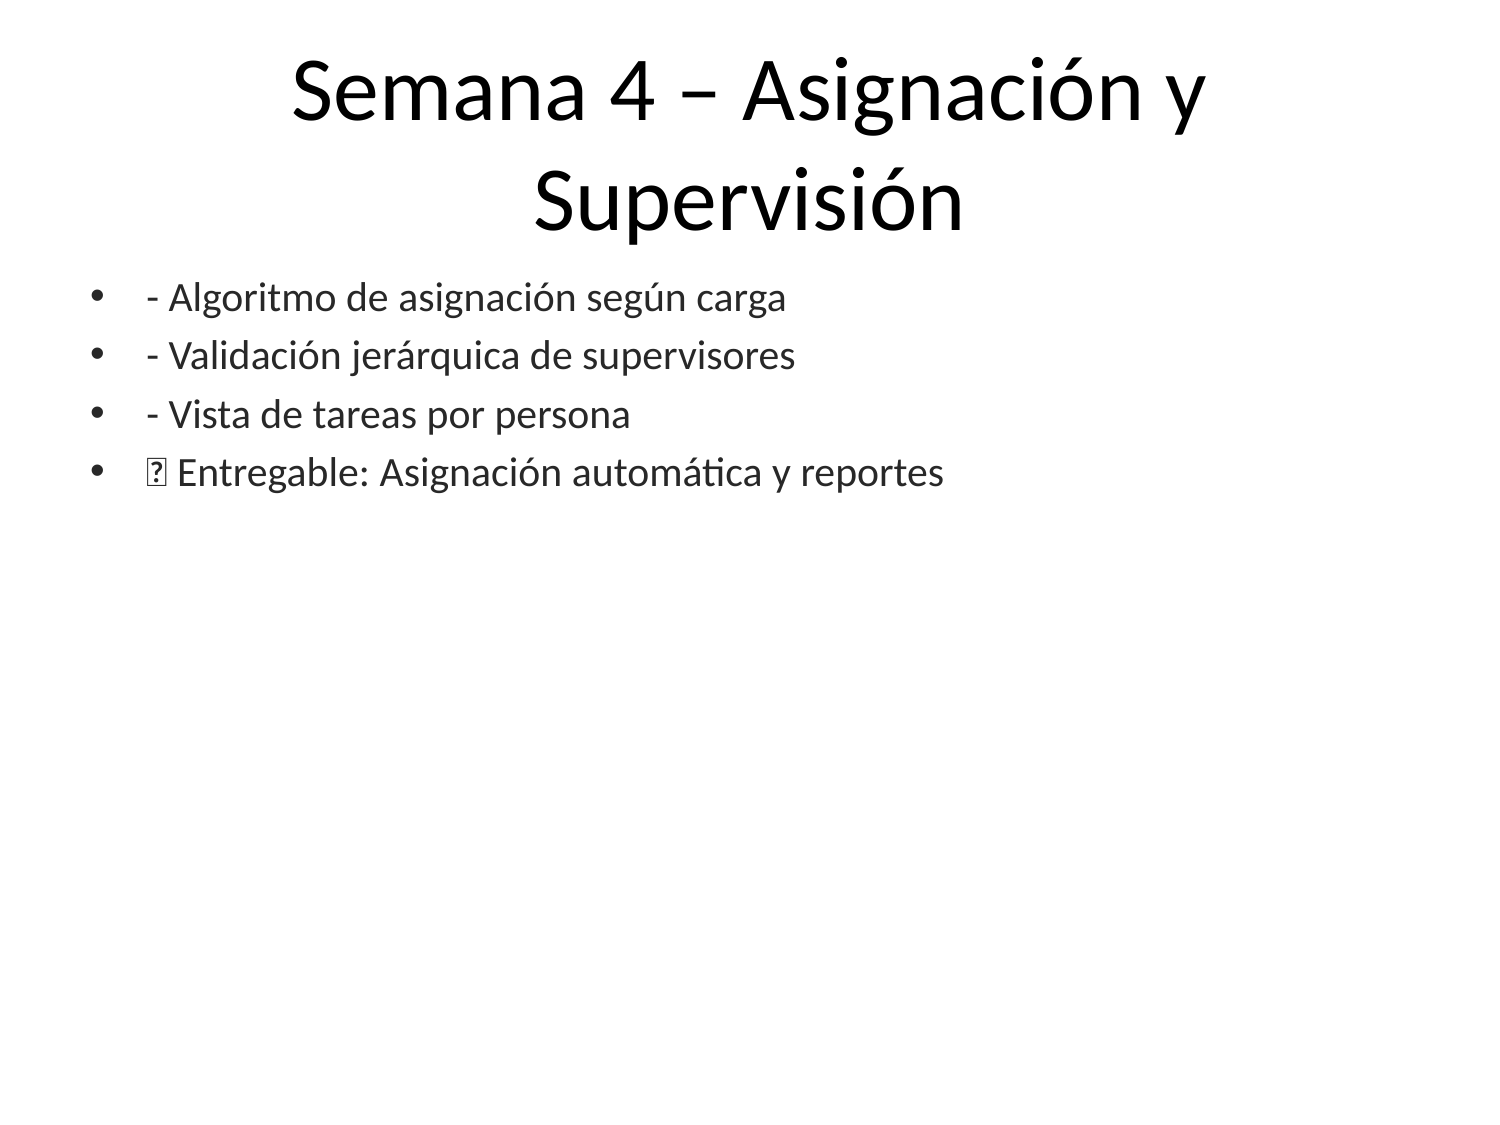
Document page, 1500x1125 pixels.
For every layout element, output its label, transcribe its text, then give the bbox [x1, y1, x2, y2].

title Semana 4 – Asignación y Supervisión [75, 45, 1425, 233]
list - Algoritmo de asignación según carga - Validación jerárquica de supervisores - Vista de tareas por persona ✅ Entregable: Asignación automática y reportes [75, 262, 1425, 1005]
